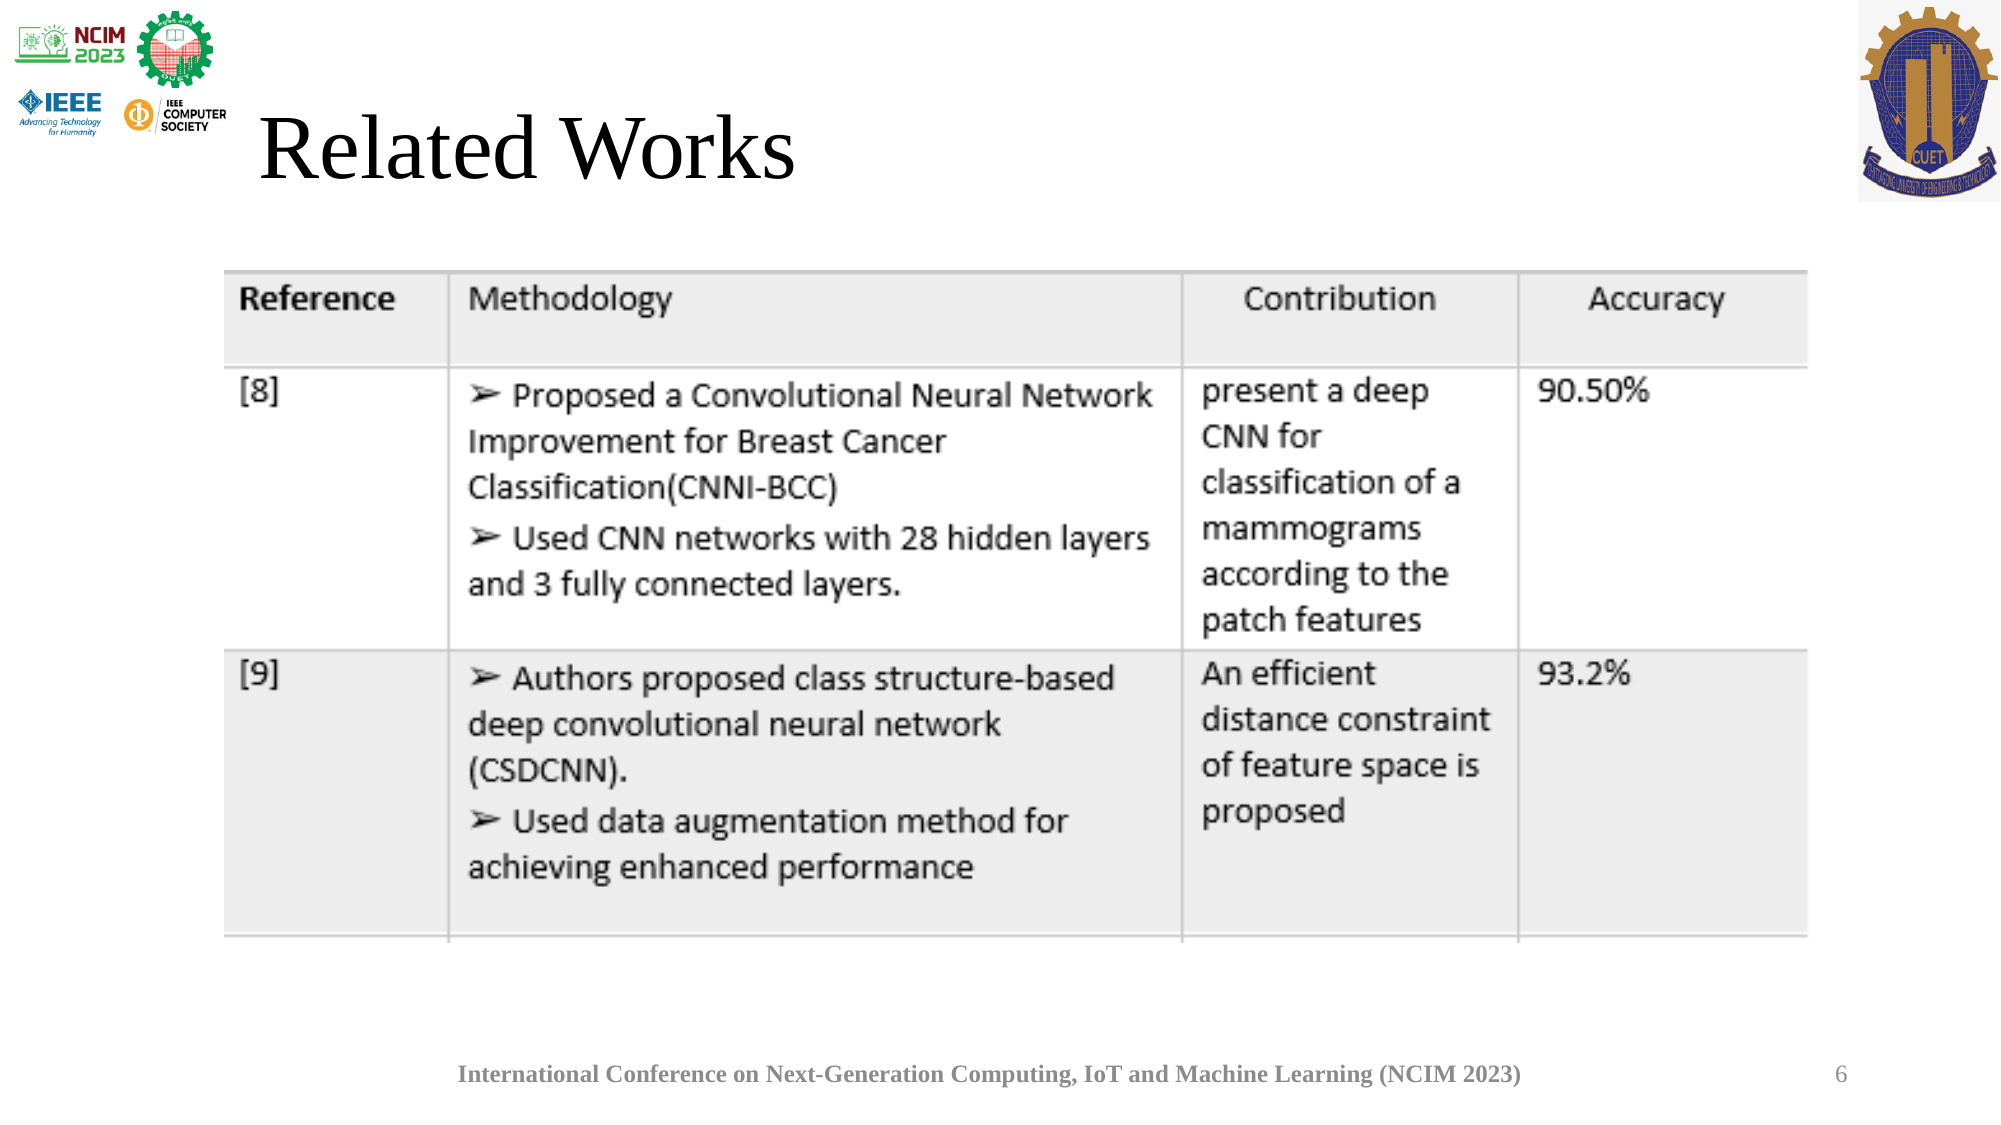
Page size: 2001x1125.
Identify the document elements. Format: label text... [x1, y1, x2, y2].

picture [18, 89, 101, 137]
picture [137, 11, 213, 88]
slide_number 6 [1551, 1042, 1863, 1103]
picture [13, 20, 126, 65]
picture [124, 89, 226, 141]
picture [26, 97, 34, 107]
title Related Works [243, 61, 1863, 237]
footer International Conference on Next-Generation Computing, IoT and Machine Learning (NCIM 2023) [429, 1042, 1551, 1103]
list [224, 270, 1816, 943]
picture [1858, 0, 2000, 202]
